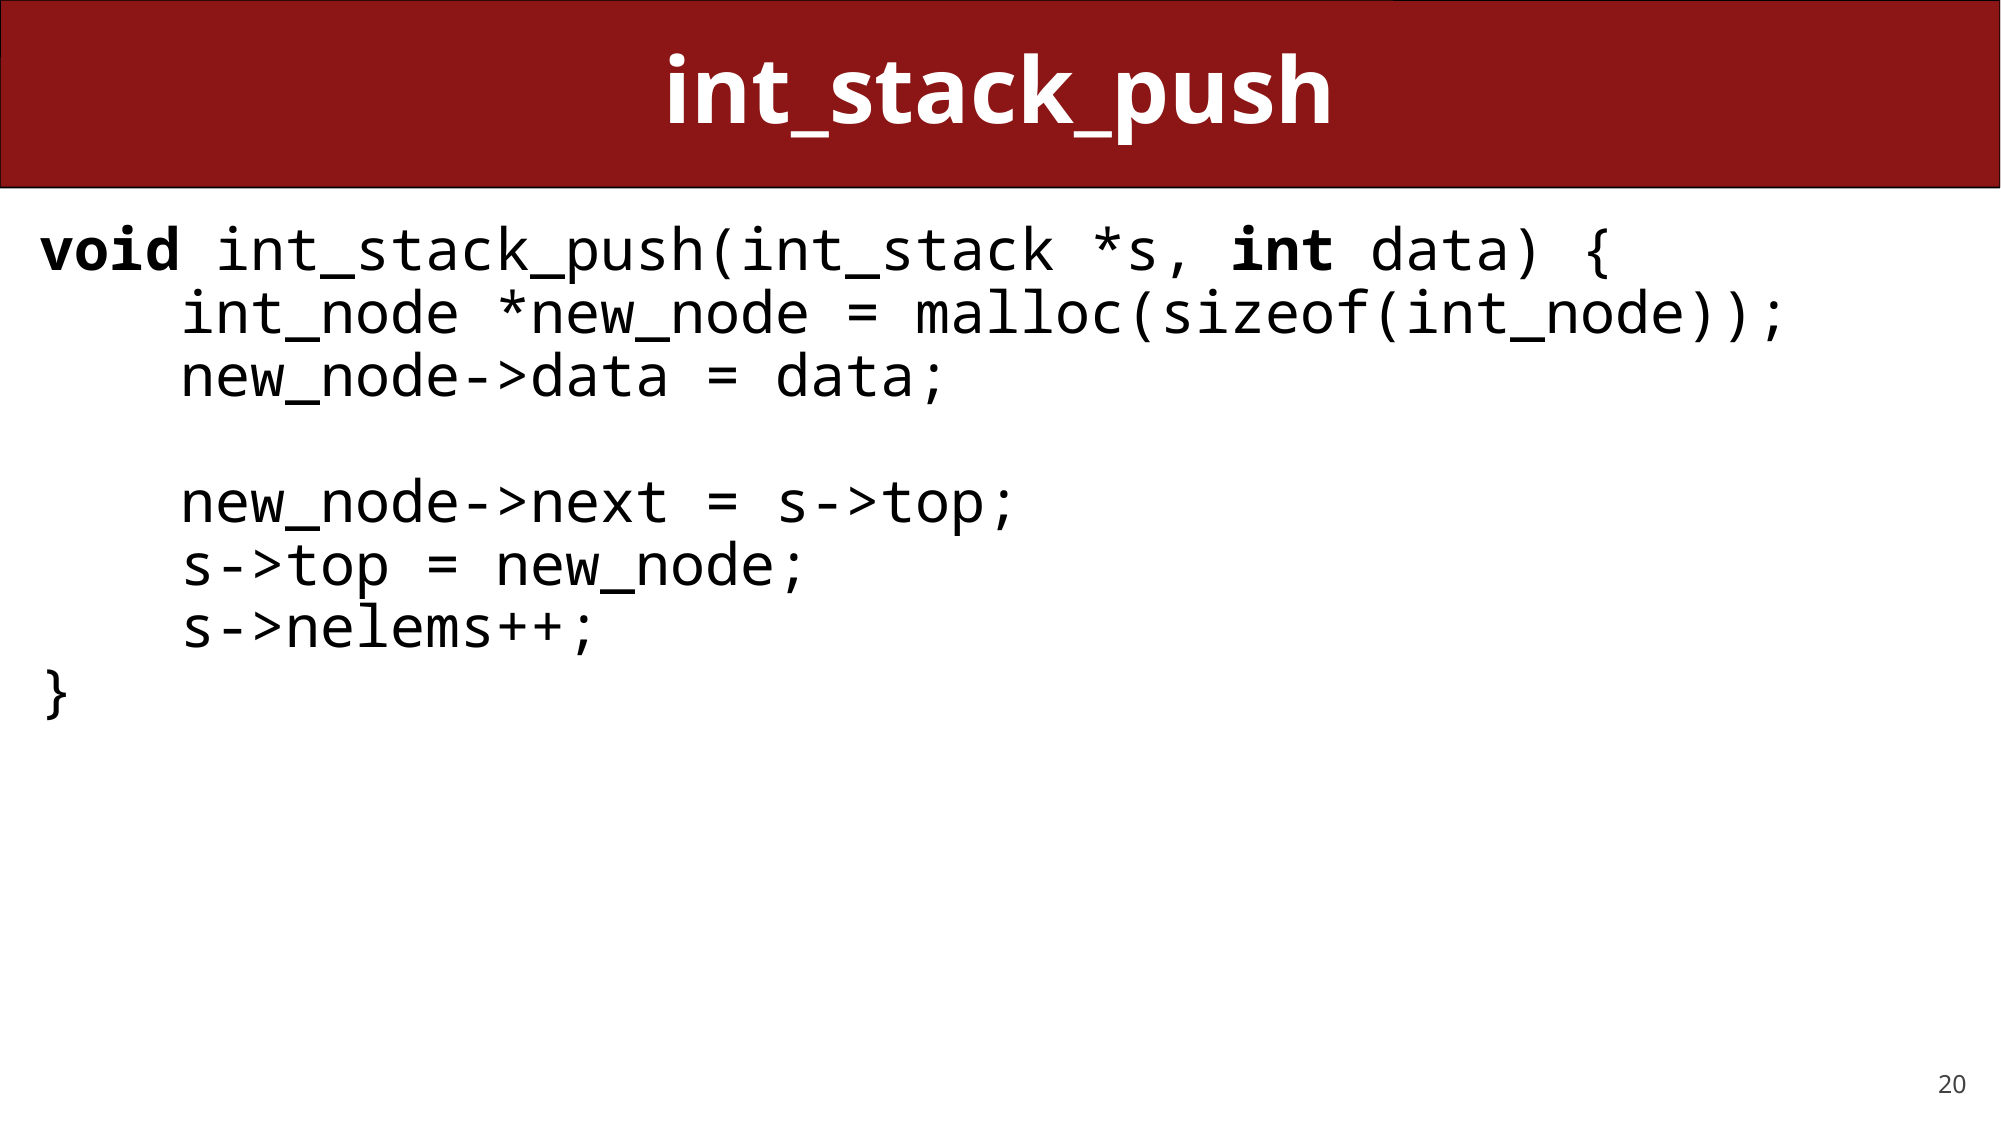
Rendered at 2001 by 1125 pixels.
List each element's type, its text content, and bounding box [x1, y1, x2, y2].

list void int_stack_push(int_stack *s, int data) { int_node *new_node = malloc(sizeof(int_node)); new_node->data = data; new_node->next = s->top; s->top = new_node; s->nelems++; } [24, 212, 1963, 1063]
title int_stack_push [75, 0, 1925, 188]
